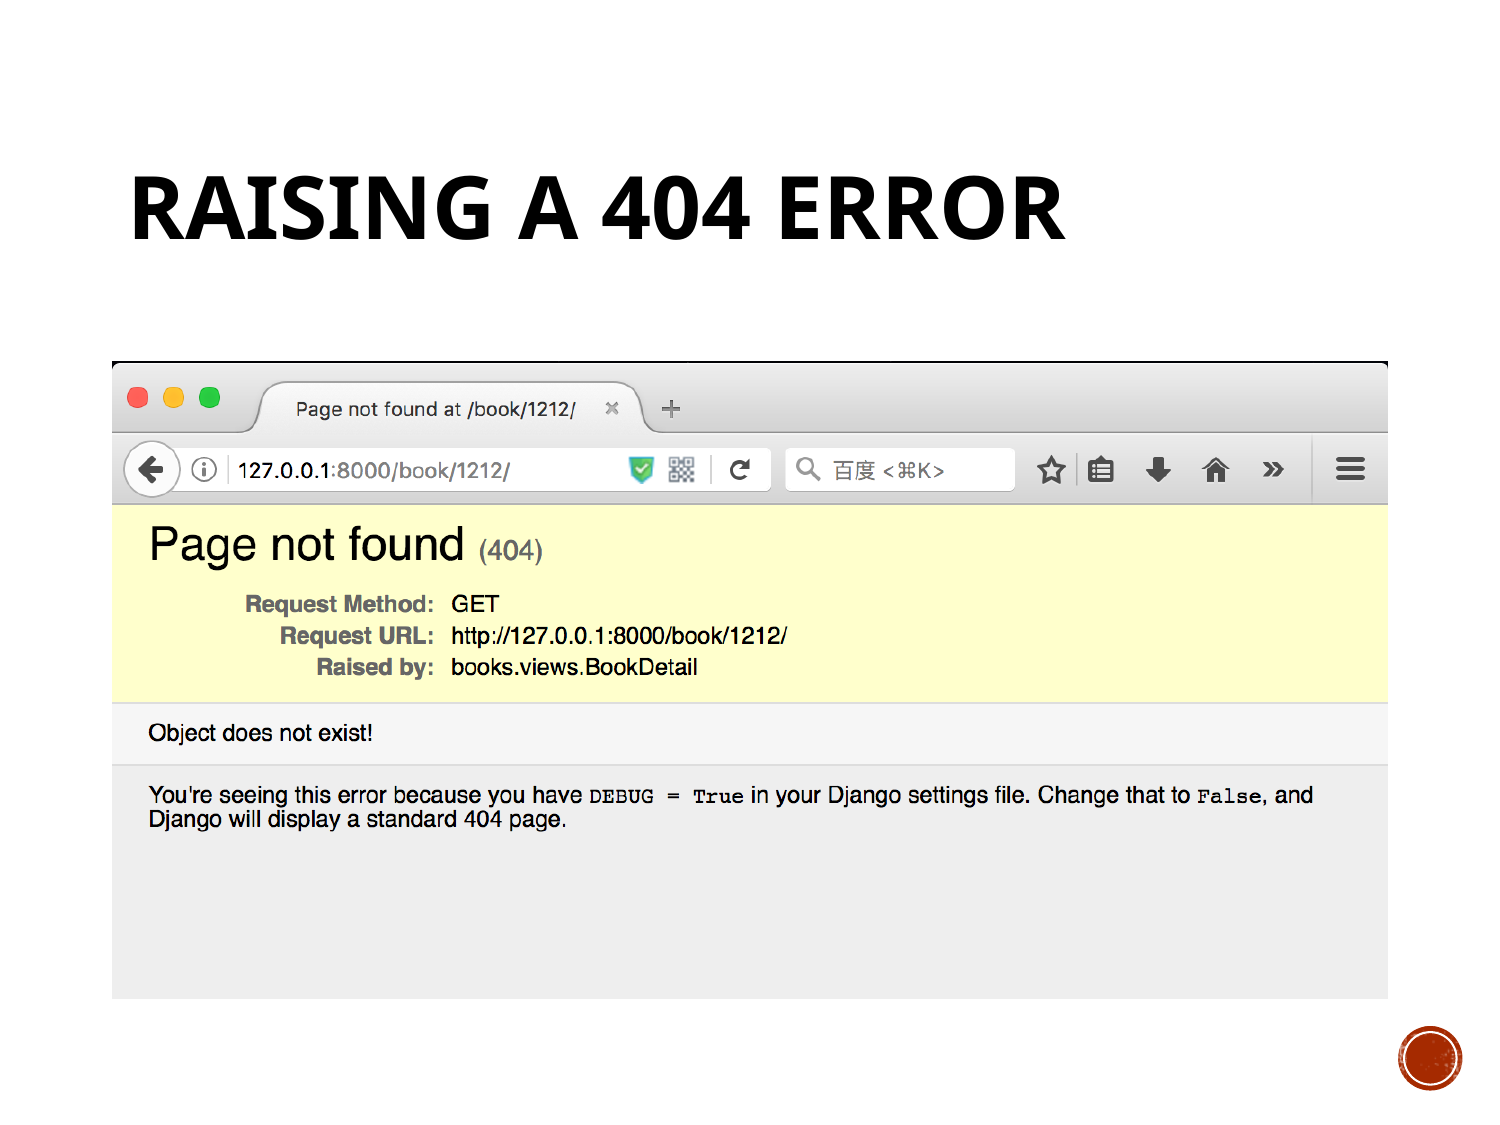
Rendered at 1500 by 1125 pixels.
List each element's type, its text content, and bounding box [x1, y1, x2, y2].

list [112, 361, 1386, 998]
title Raising a 404 error [112, 79, 1388, 344]
